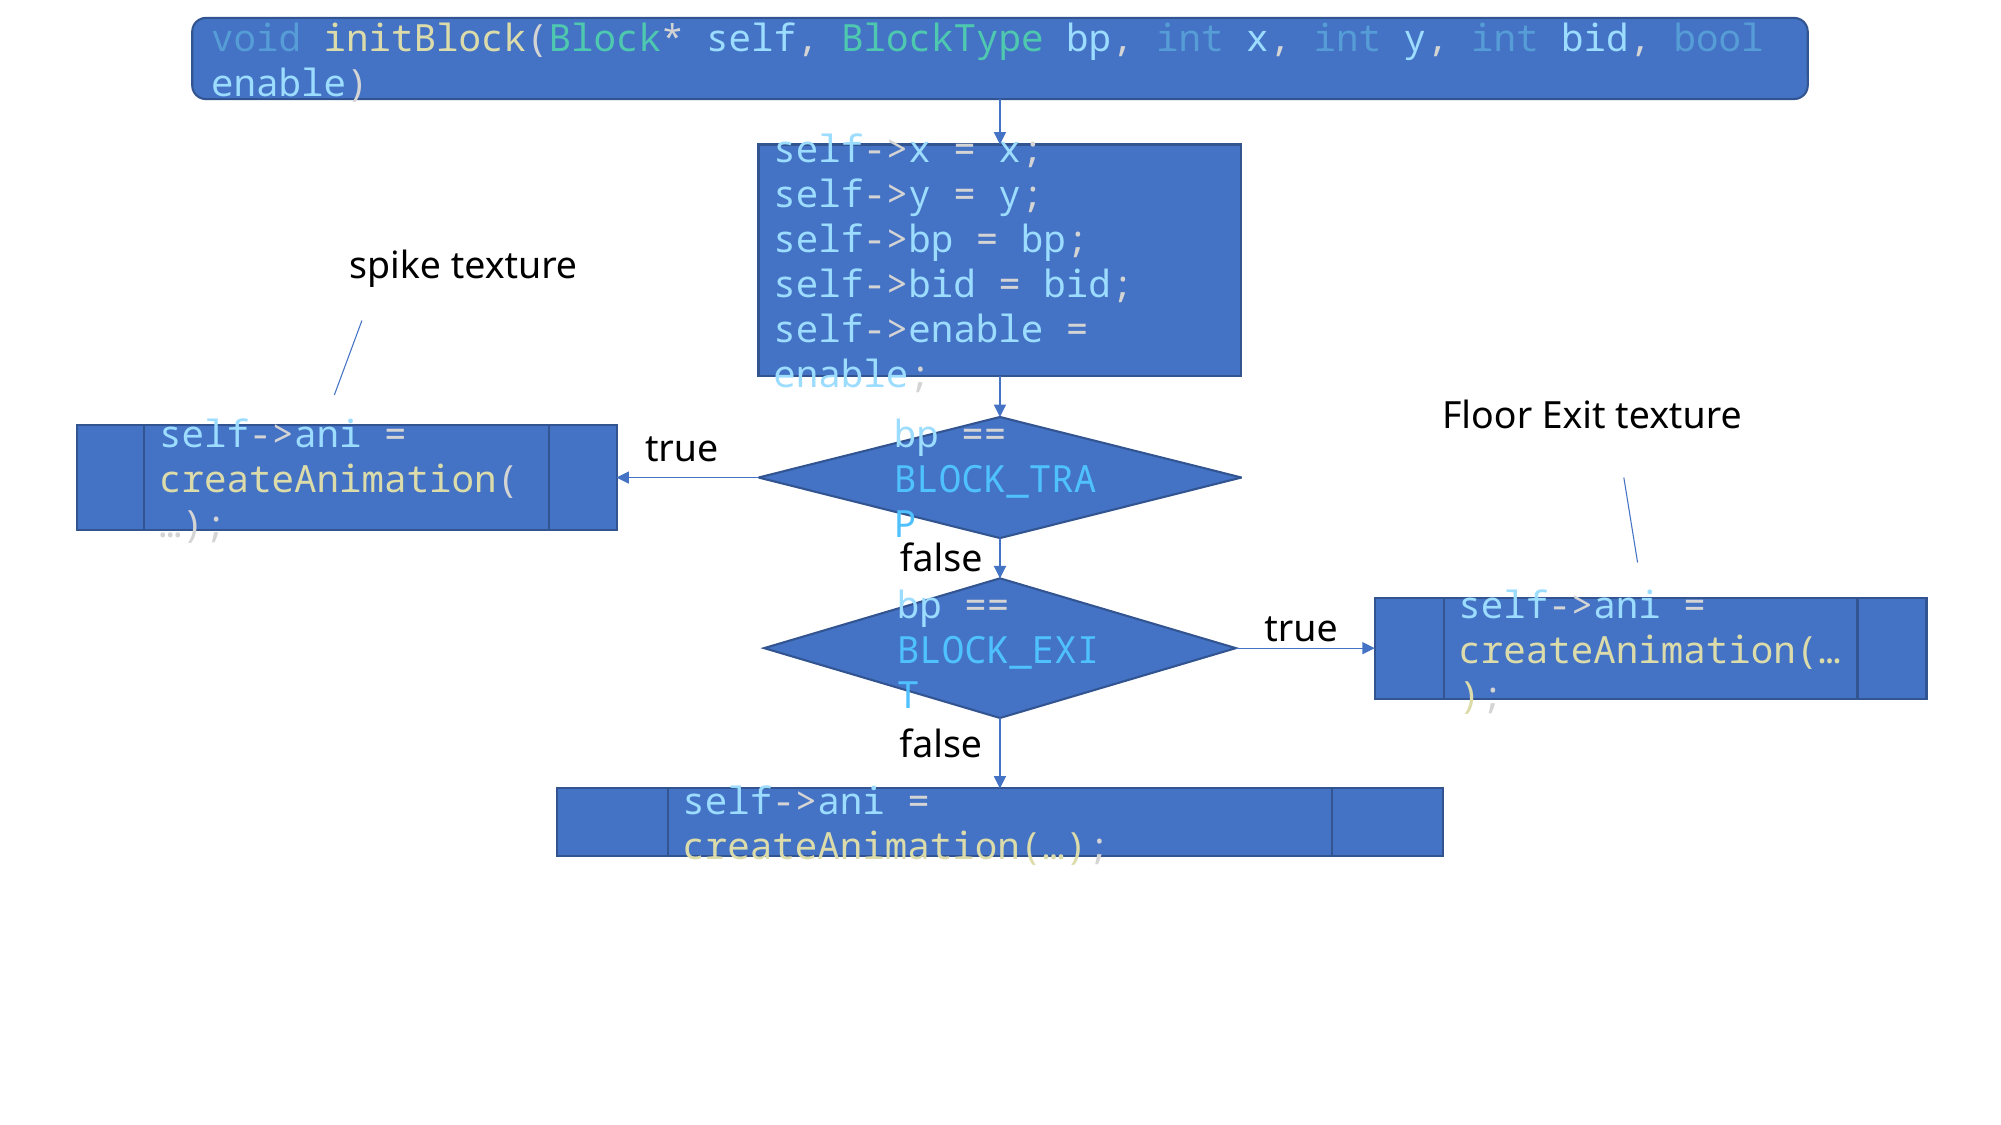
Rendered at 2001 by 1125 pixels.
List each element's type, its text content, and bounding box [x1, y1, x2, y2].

text_box true [1249, 596, 1378, 657]
text_box spike texture [334, 233, 617, 294]
text_box self->ani = createAnimation(…); [1374, 597, 1928, 700]
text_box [1623, 477, 1638, 563]
text_box void initBlock(Block* self, BlockType bp, int x, int y, int bid, bool enable) [191, 16, 1809, 101]
text_box false [884, 712, 1013, 773]
text_box bp == BLOCK_EXIT [760, 581, 1240, 716]
text_box false [885, 526, 1014, 587]
text_box self->ani = createAnimation(…); [556, 787, 1444, 857]
text_box bp == BLOCK_TRAP [758, 416, 1242, 536]
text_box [334, 320, 362, 395]
text_box self->ani = createAnimation(…); [76, 424, 618, 531]
text_box self->x = x; self->y = y; self->bp = bp; self->bid = bid; self->enable = enable; [757, 143, 1242, 377]
text_box Floor Exit texture [1427, 383, 1821, 443]
text_box true [630, 416, 759, 477]
